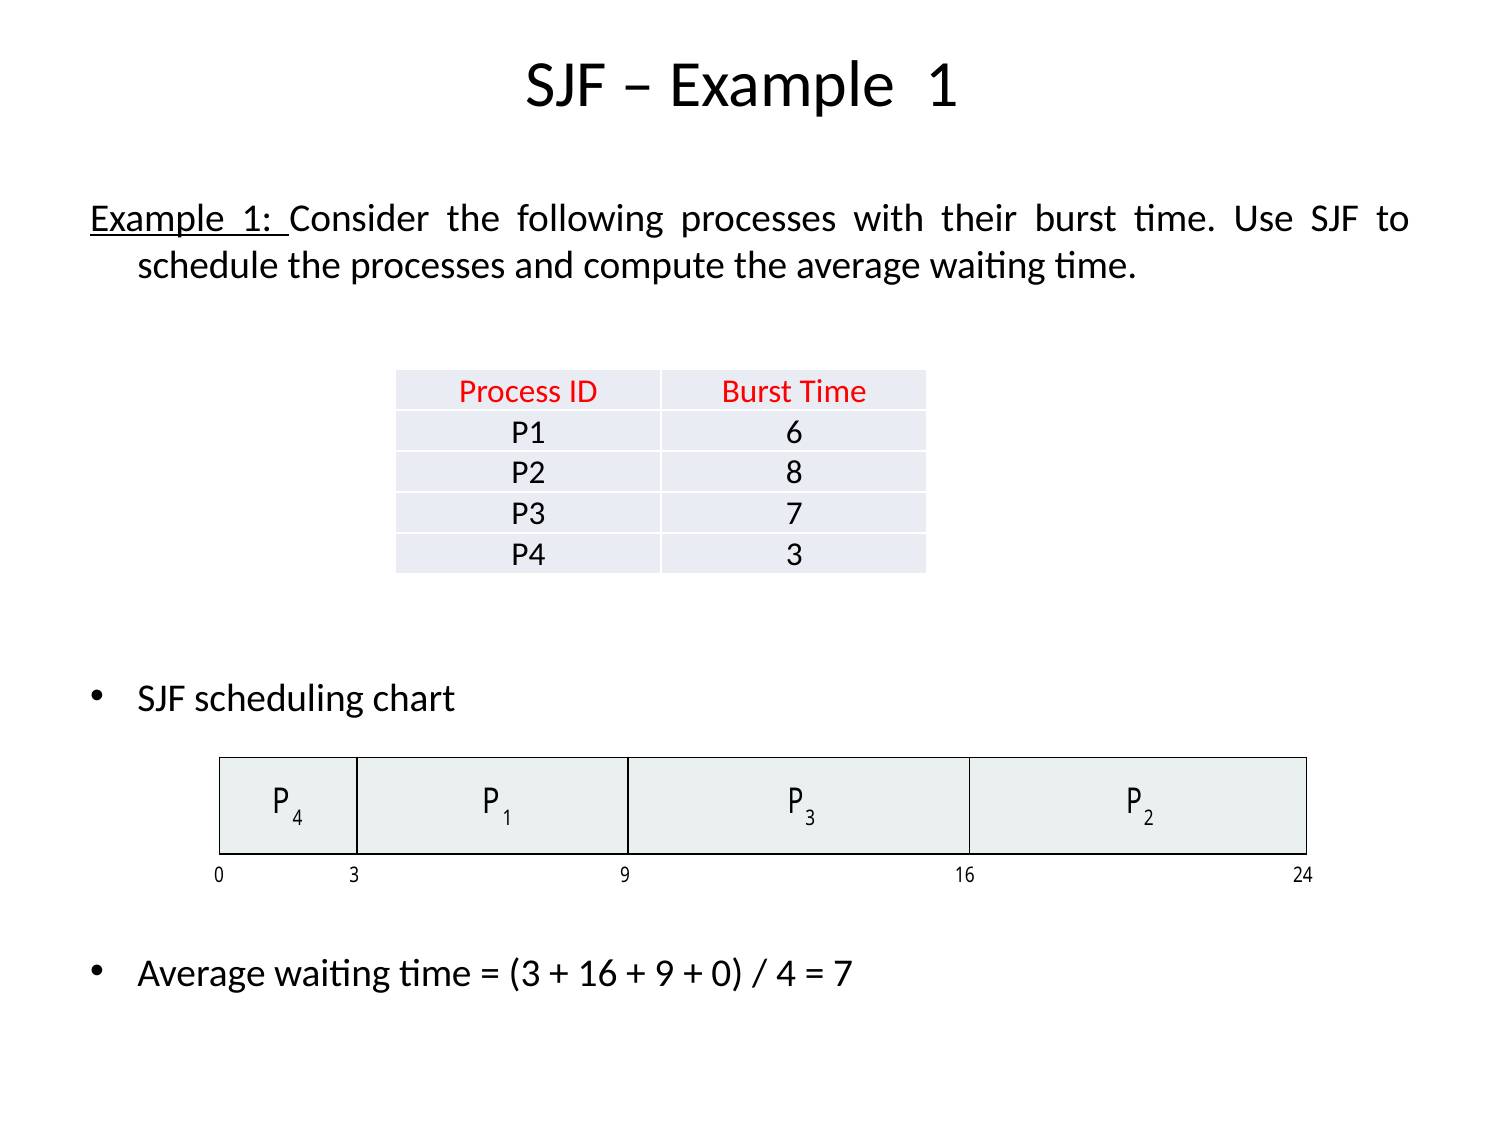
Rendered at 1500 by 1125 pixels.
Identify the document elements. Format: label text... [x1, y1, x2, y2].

table_cell P2 [396, 452, 660, 491]
table_cell 3 [662, 534, 926, 573]
table_cell 6 [662, 411, 926, 450]
list Example 1: Consider the following processes with their burst time. Use SJF to schedule the processes and compute the average waiting time. SJF scheduling chart Average waiting time = (3 + 16 + 9 + 0) / 4 = 7 [75, 184, 1425, 1010]
table_cell 7 [662, 493, 926, 532]
table_header Burst Time [662, 370, 926, 409]
table_cell 8 [662, 452, 926, 491]
table_cell P4 [396, 534, 660, 573]
table_cell P3 [396, 493, 660, 532]
picture [210, 746, 1327, 894]
table_header Process ID [396, 370, 660, 409]
title SJF – Example 1 [75, 33, 1425, 128]
table_cell P1 [396, 411, 660, 450]
